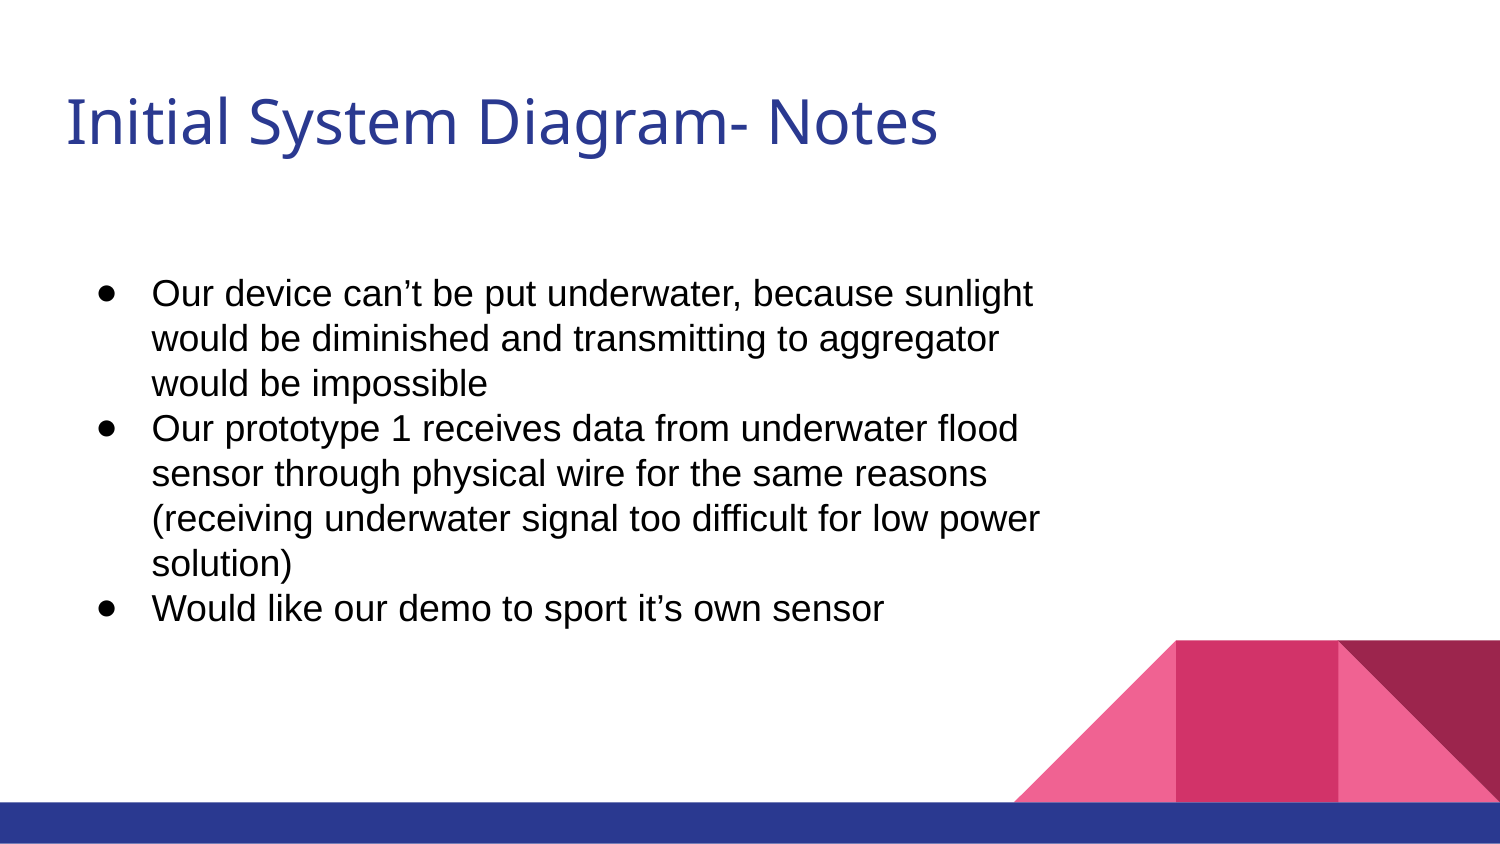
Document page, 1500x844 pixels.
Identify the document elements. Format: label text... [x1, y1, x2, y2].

text_box Our device can’t be put underwater, because sunlight would be diminished and transmitting to aggregator would be impossible Our prototype 1 receives data from underwater flood sensor through physical wire for the same reasons (receiving underwater signal too difficult for low power solution) Would like our demo to sport it’s own sensor [61, 253, 1069, 676]
title Initial System Diagram- Notes [51, 67, 1449, 167]
